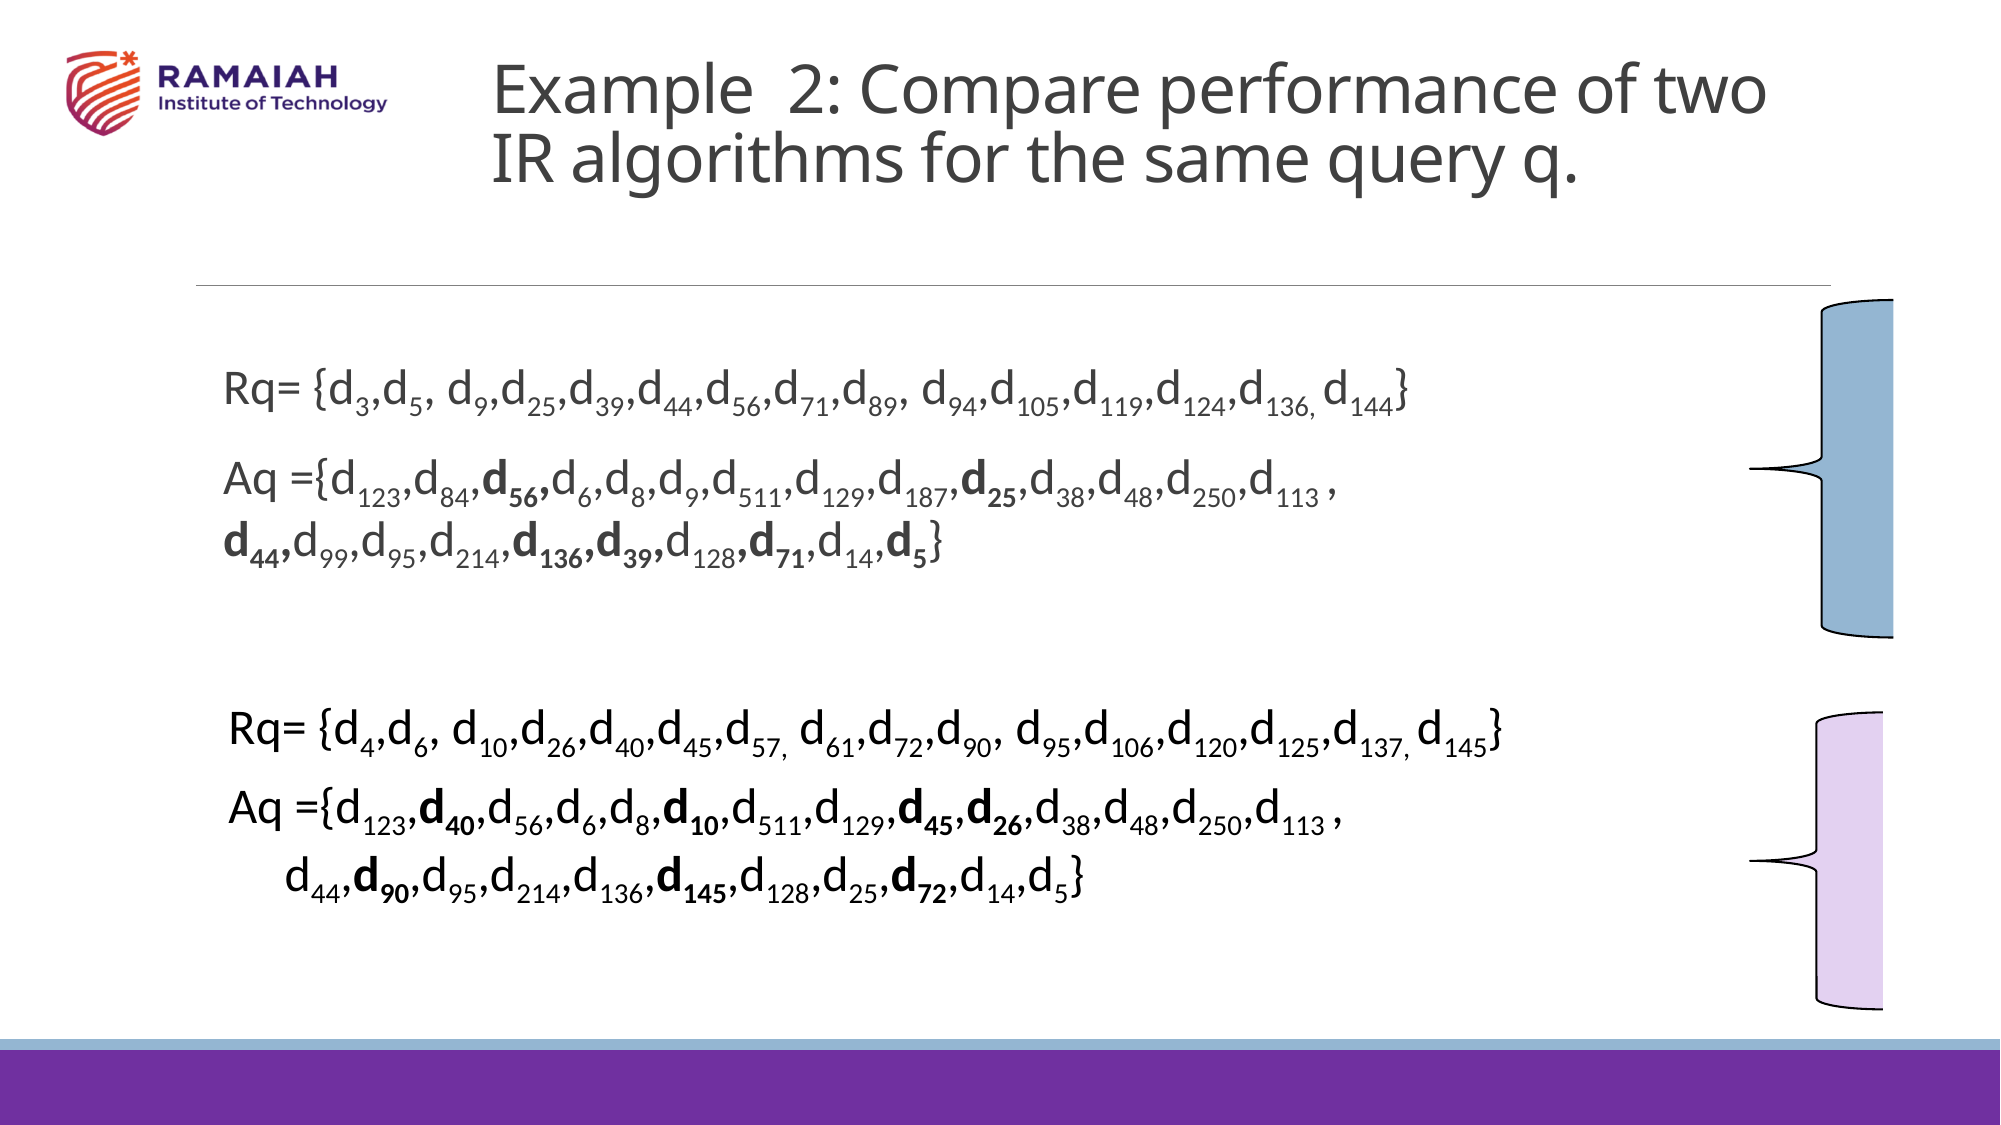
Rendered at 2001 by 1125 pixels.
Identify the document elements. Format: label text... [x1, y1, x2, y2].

picture [28, 5, 429, 166]
title Example 2: Compare performance of two IR algorithms for the same query q. [476, 47, 1830, 285]
text_box [1749, 712, 1883, 1010]
list Rq= {d3,d5, d9,d25,d39,d44,d56,d71,d89, d94,d105,d119,d124,d136, d144} Aq ={d123,d84,d56,d6,d8,d9,d511,d129,d187,d25,d38,d48,d250,d113 , d44,d99,d95,d214,d136,d39,d128,d71,d14,d5} [208, 347, 1749, 689]
text_box [1749, 299, 1894, 638]
text_box Rq= {d4,d6, d10,d26,d40,d45,d57, d61,d72,d90, d95,d106,d120,d125,d137, d145} Aq ={d123,d40,d56,d6,d8,d10,d511,d129,d45,d26,d38,d48,d250,d113 , d44,d90,d95,d214,d136,d145,d128,d25,d72,d14,d5} [213, 687, 1884, 1088]
